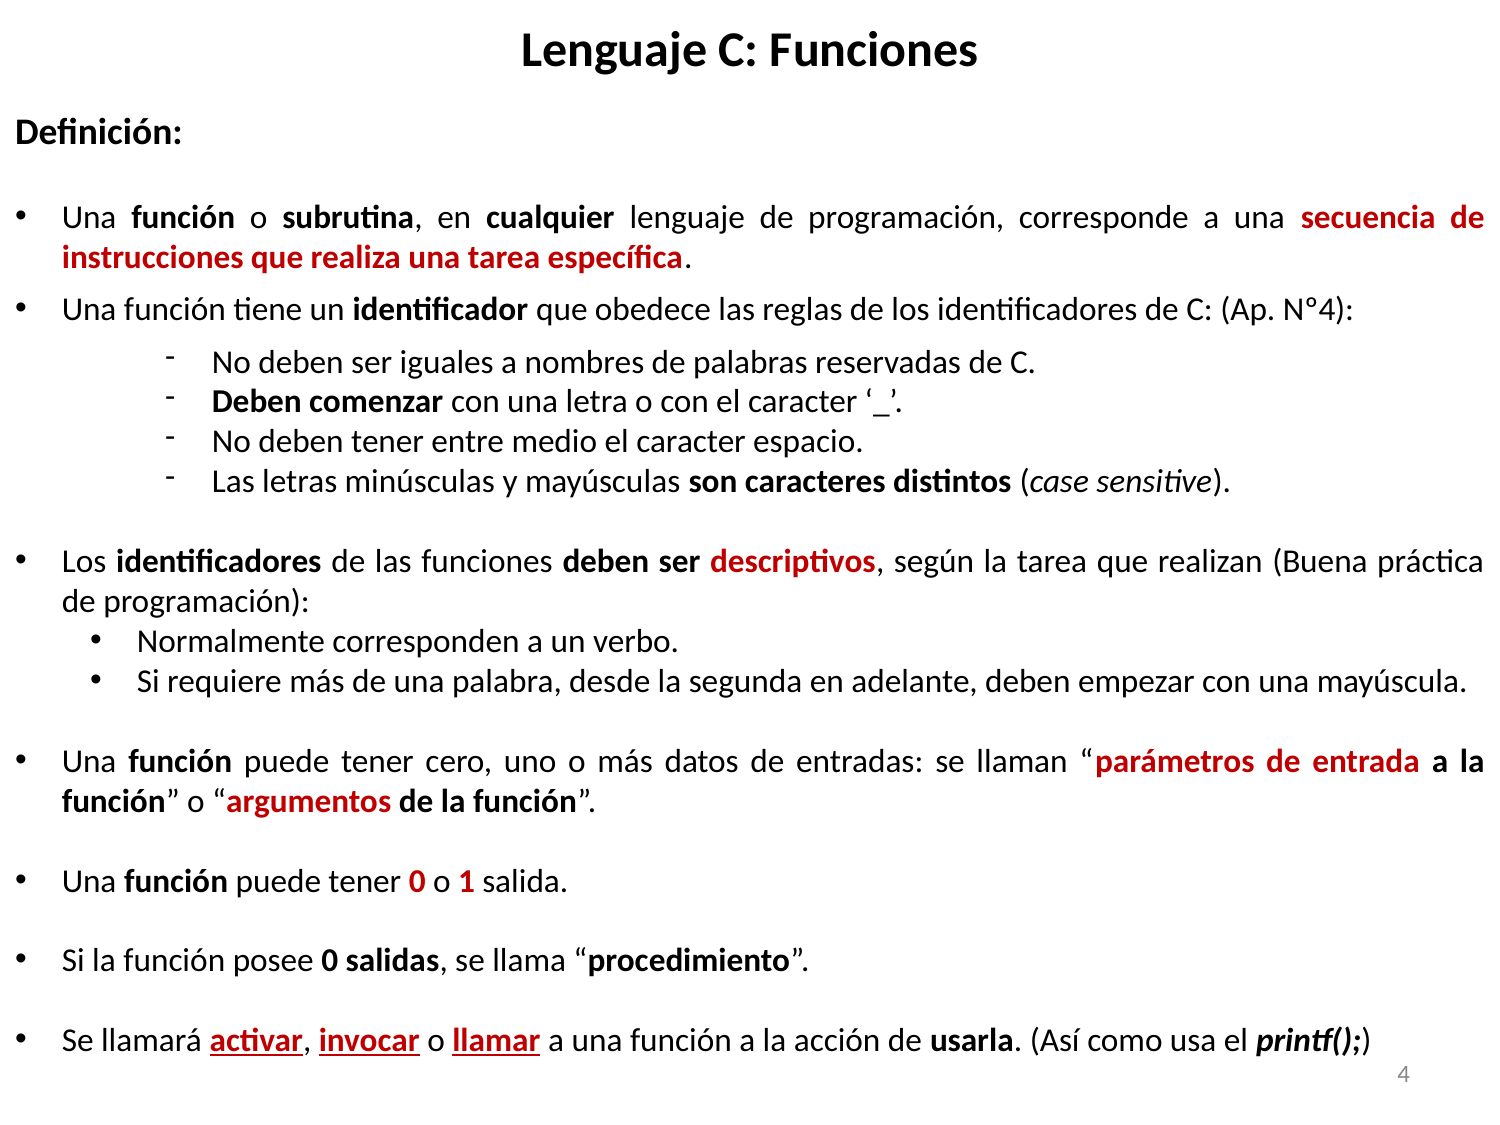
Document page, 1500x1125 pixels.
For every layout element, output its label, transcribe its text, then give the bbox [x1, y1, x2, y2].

title Lenguaje C: Funciones [75, 0, 1425, 93]
text_box Definición: Una función o subrutina, en cualquier lenguaje de programación, corresponde a una secuencia de instrucciones que realiza una tarea específica. Una función tiene un identificador que obedece las reglas de los identificadores de C: (Ap. Nº4): No deben ser iguales a nombres de palabras reservadas de C. Deben comenzar con una letra o con el caracter ‘_’. No deben tener entre medio el caracter espacio. Las letras minúsculas y mayúsculas son caracteres distintos (case sensitive). Los identificadores de las funciones deben ser descriptivos, según la tarea que realizan (Buena práctica de programación): Normalmente corresponden a un verbo. Si requiere más de una palabra, desde la segunda en adelante, deben empezar con una mayúscula. Una función puede tener cero, uno o más datos de entradas: se llaman “parámetros de entrada a la función” o “argumentos de la función”. Una función puede tener 0 o 1 salida. Si la función posee 0 salidas, se llama “procedimiento”. Se llamará activar, invocar o llamar a una función a la acción de usarla. (Así como usa el printf();) [0, 99, 1500, 1066]
slide_number 4 [1074, 1066, 1425, 1103]
